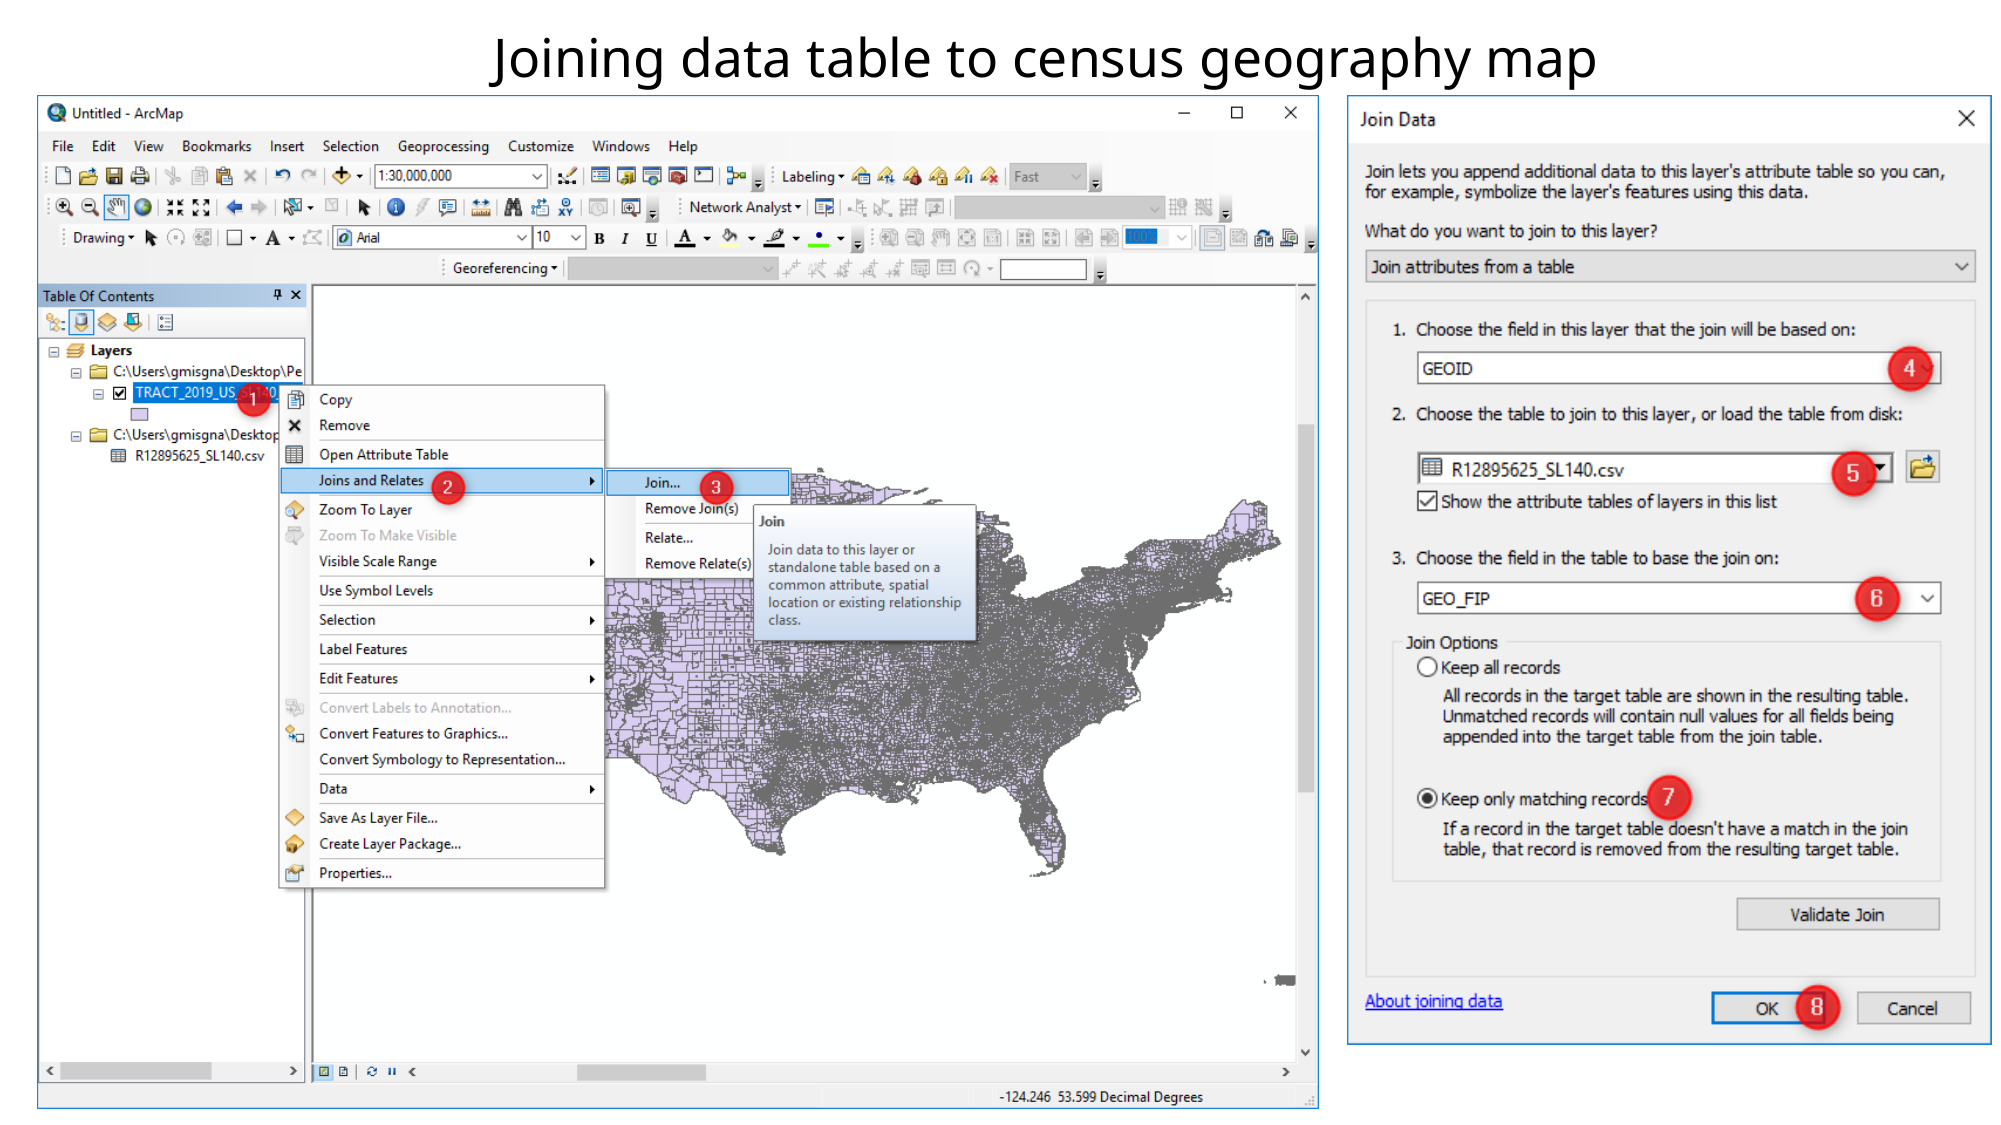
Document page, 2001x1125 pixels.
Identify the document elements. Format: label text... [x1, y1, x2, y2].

title Joining data table to census geography map [478, 13, 1670, 97]
picture [1347, 95, 1992, 1045]
picture [37, 95, 1320, 1109]
